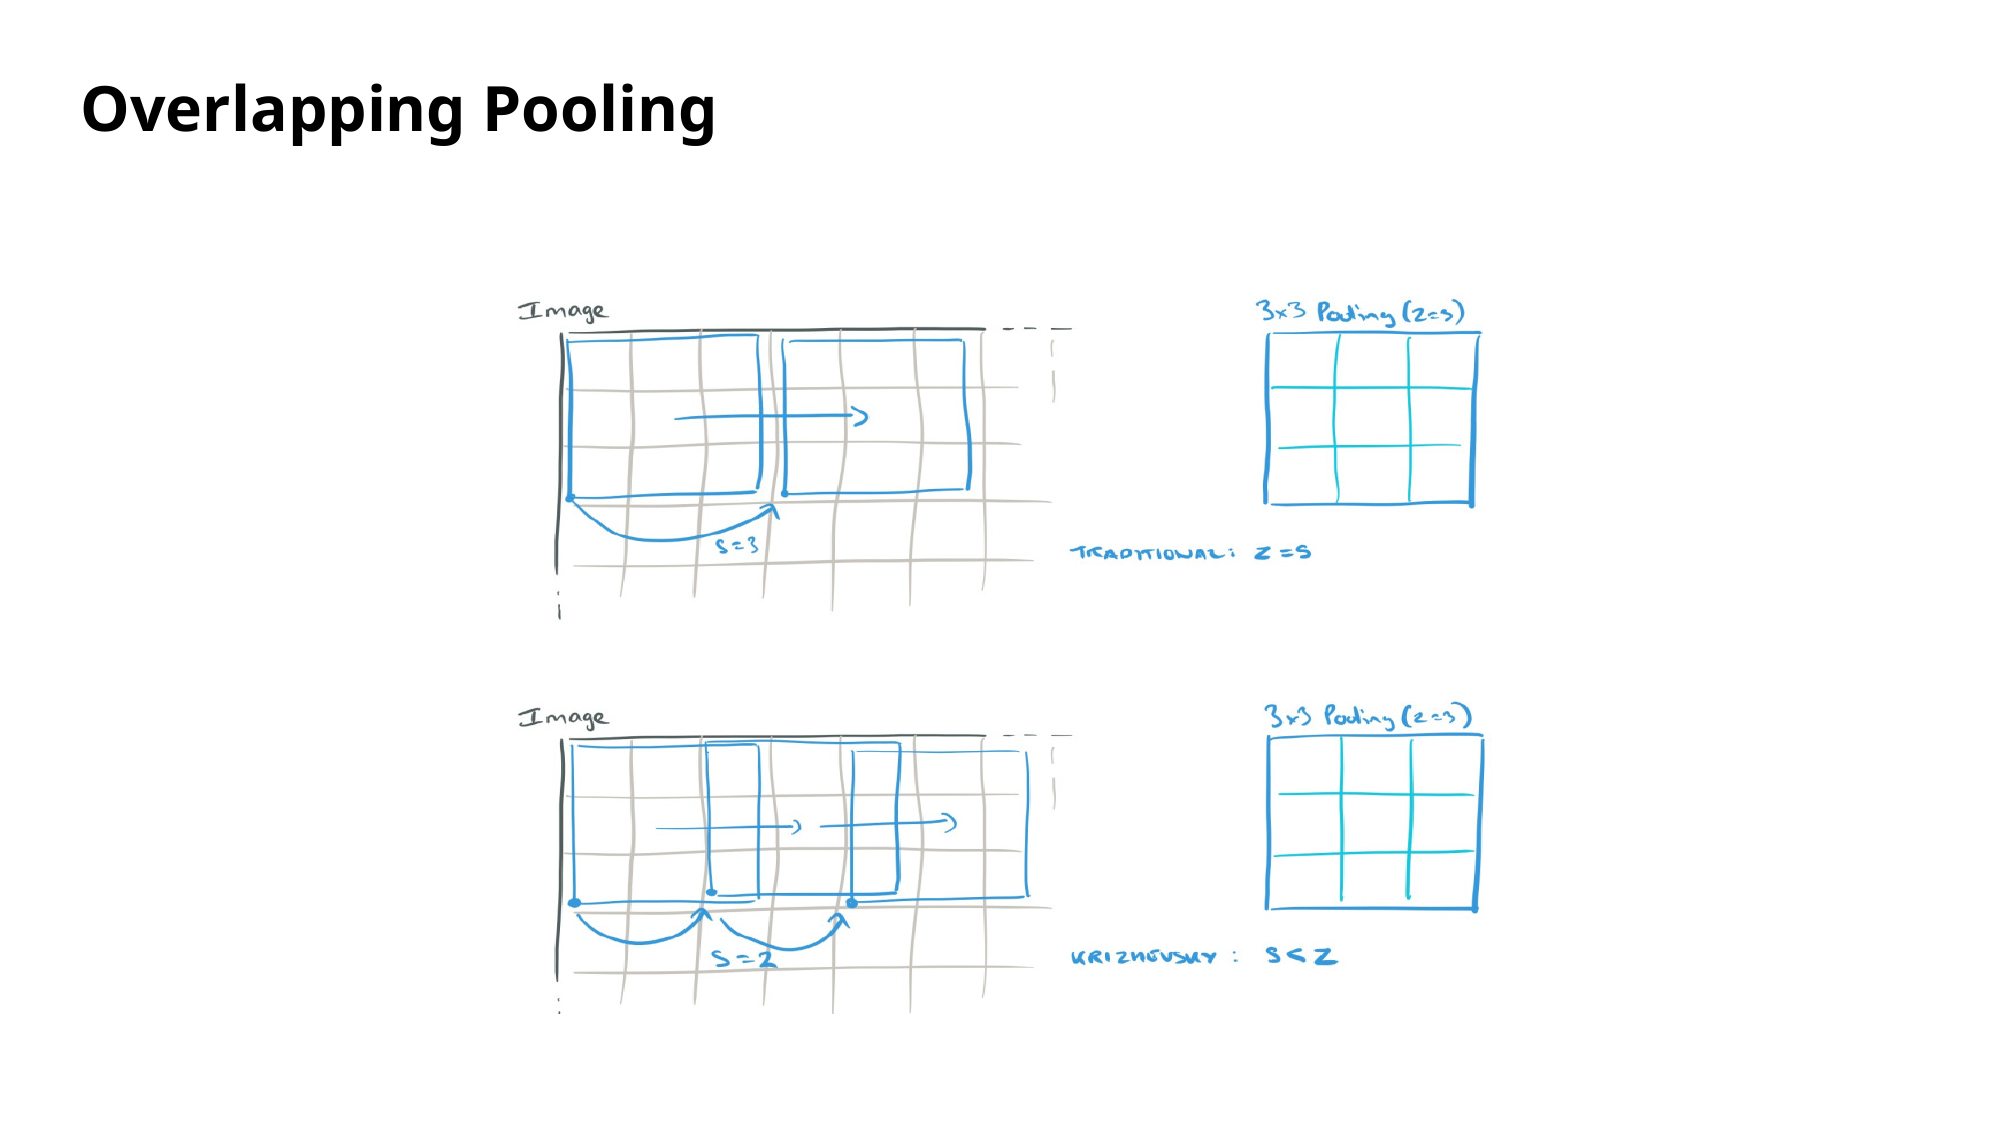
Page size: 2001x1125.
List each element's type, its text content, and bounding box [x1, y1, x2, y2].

text_box Overlapping Pooling [66, 61, 943, 152]
picture [471, 287, 1529, 1014]
